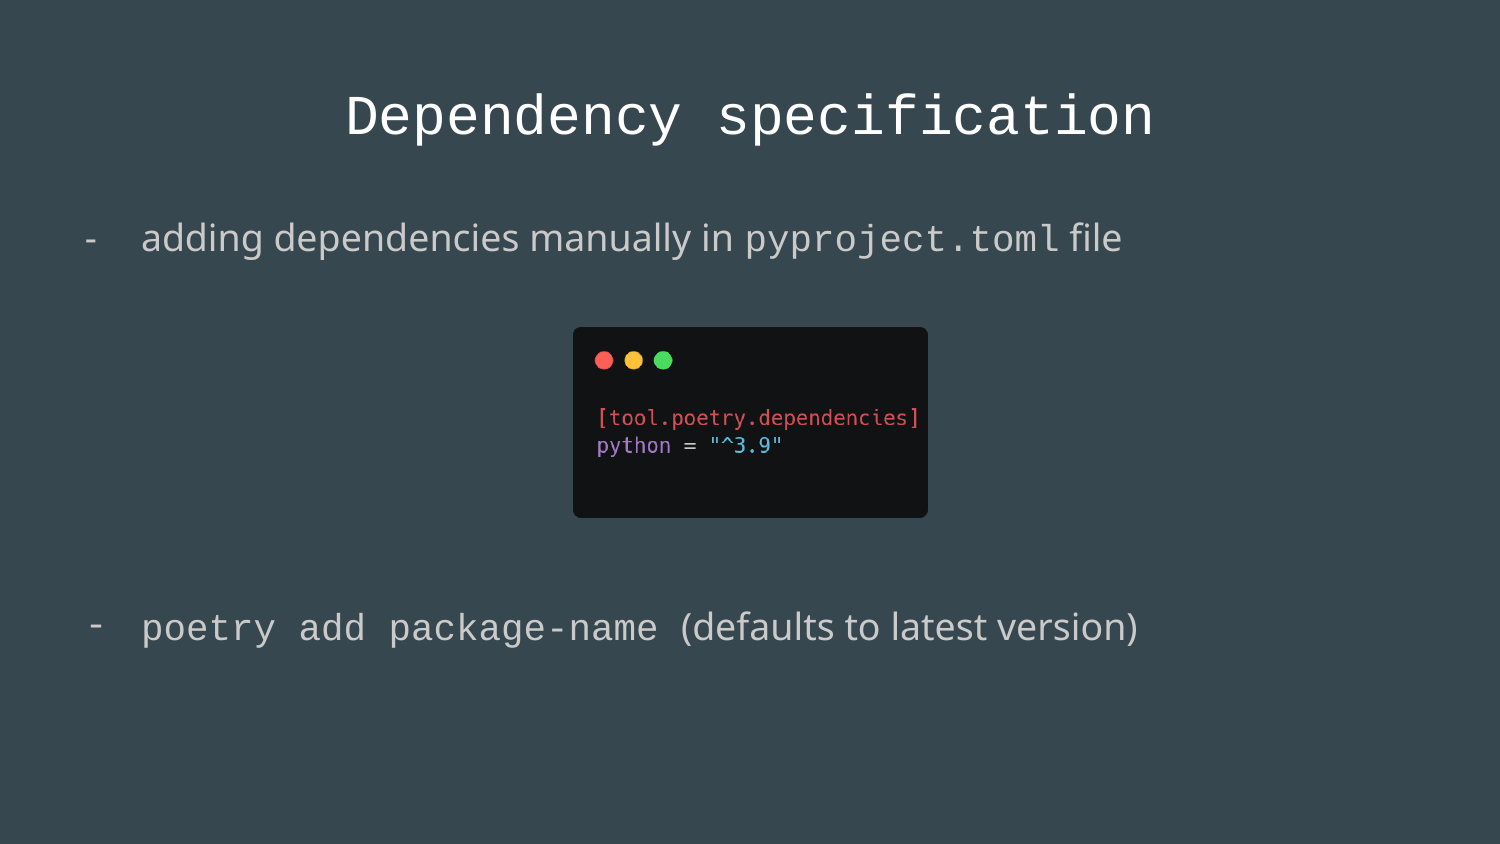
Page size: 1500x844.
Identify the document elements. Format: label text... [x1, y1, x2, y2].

picture [490, 243, 1010, 600]
title Dependency specification [51, 72, 1449, 167]
list adding dependencies manually in pyproject.toml file poetry add package-name (defaults to latest version) [51, 189, 1449, 750]
